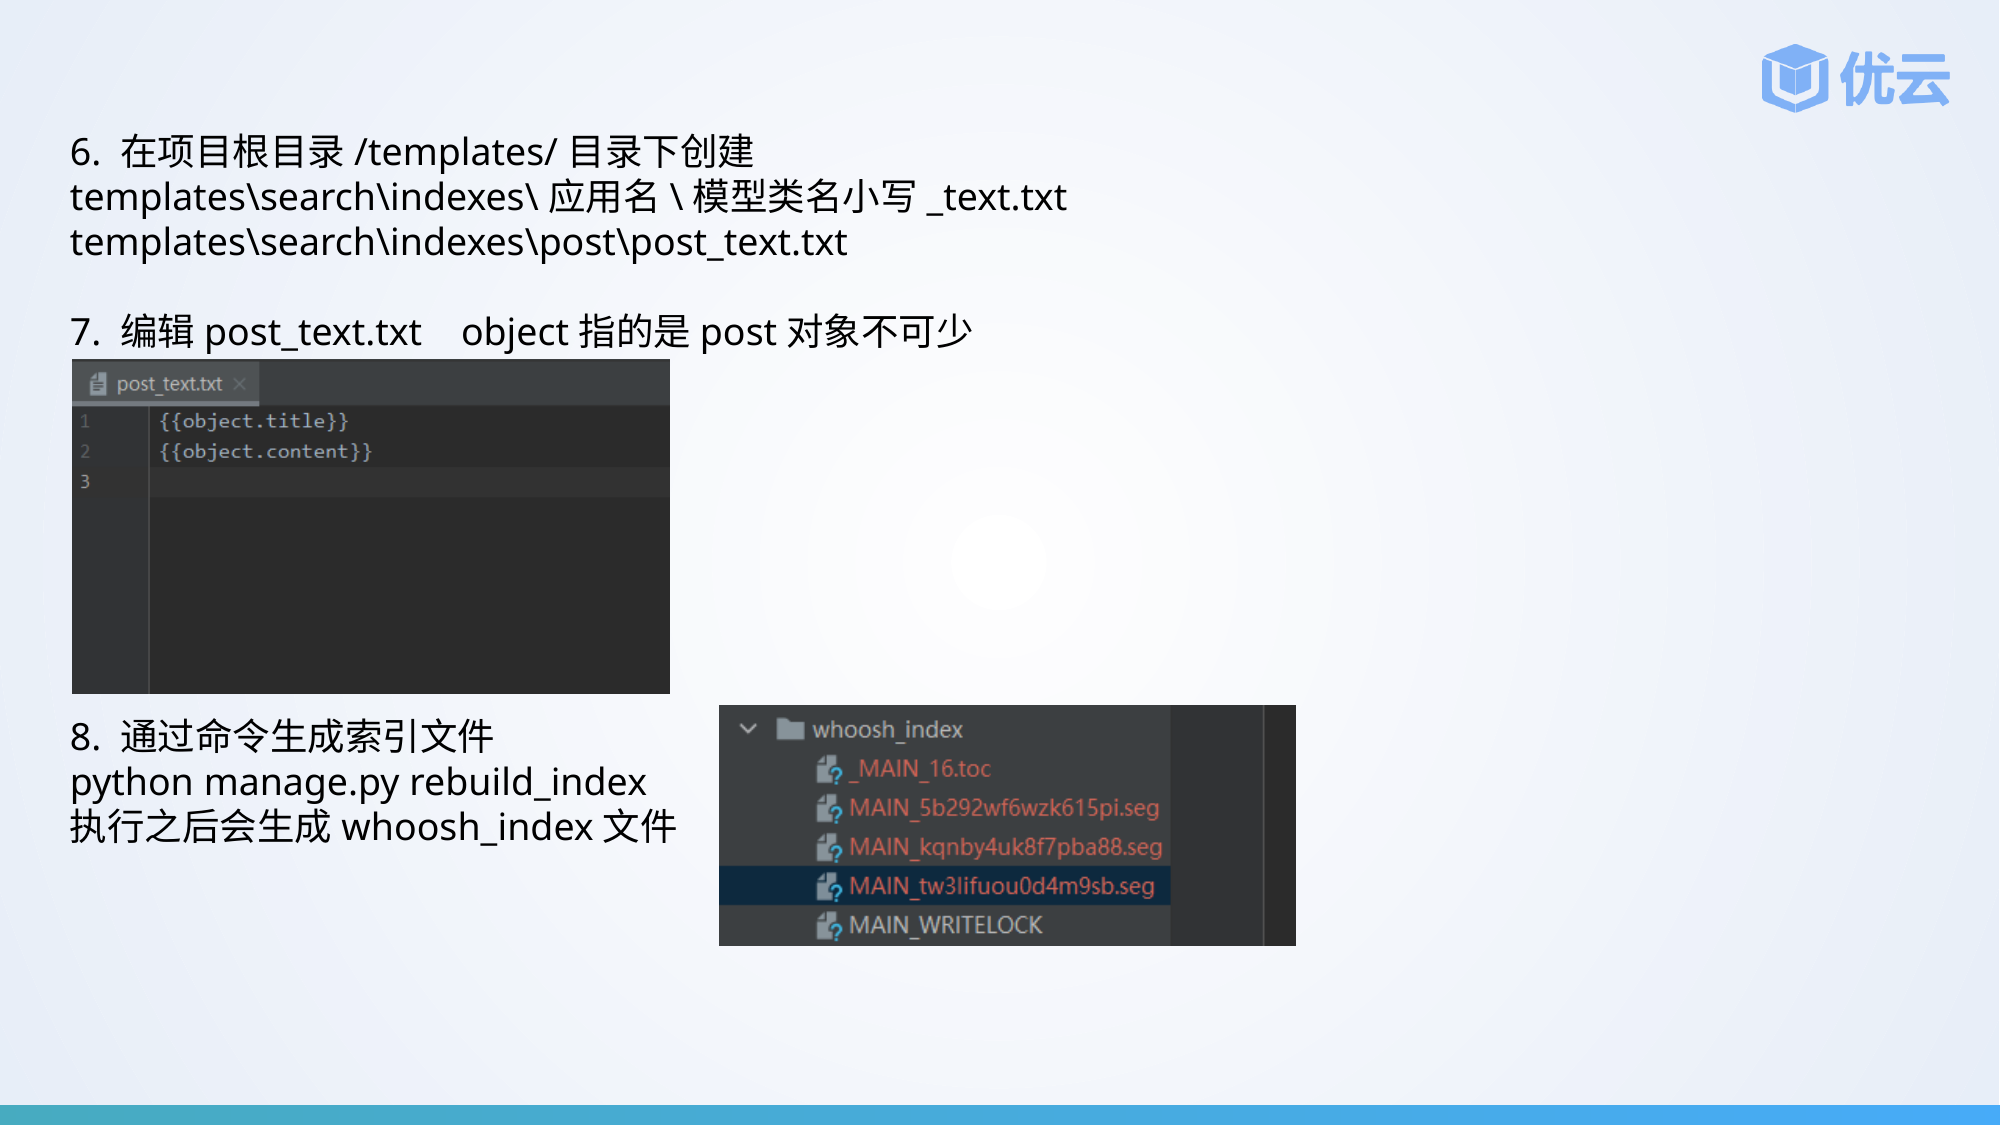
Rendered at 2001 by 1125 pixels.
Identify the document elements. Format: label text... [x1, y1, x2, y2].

picture [719, 705, 1296, 946]
text_box 6. 在项目根目录/templates/目录下创建 templates\search\indexes\应用名\模型类名小写_text.txt templates\search\indexes\post\post_text.txt 7. 编辑post_text.txt object指的是post对象不可少 8. 通过命令生成索引文件 python manage.py rebuild_index 执行之后会生成whoosh_index文件 [55, 120, 1960, 1060]
picture [72, 359, 670, 694]
